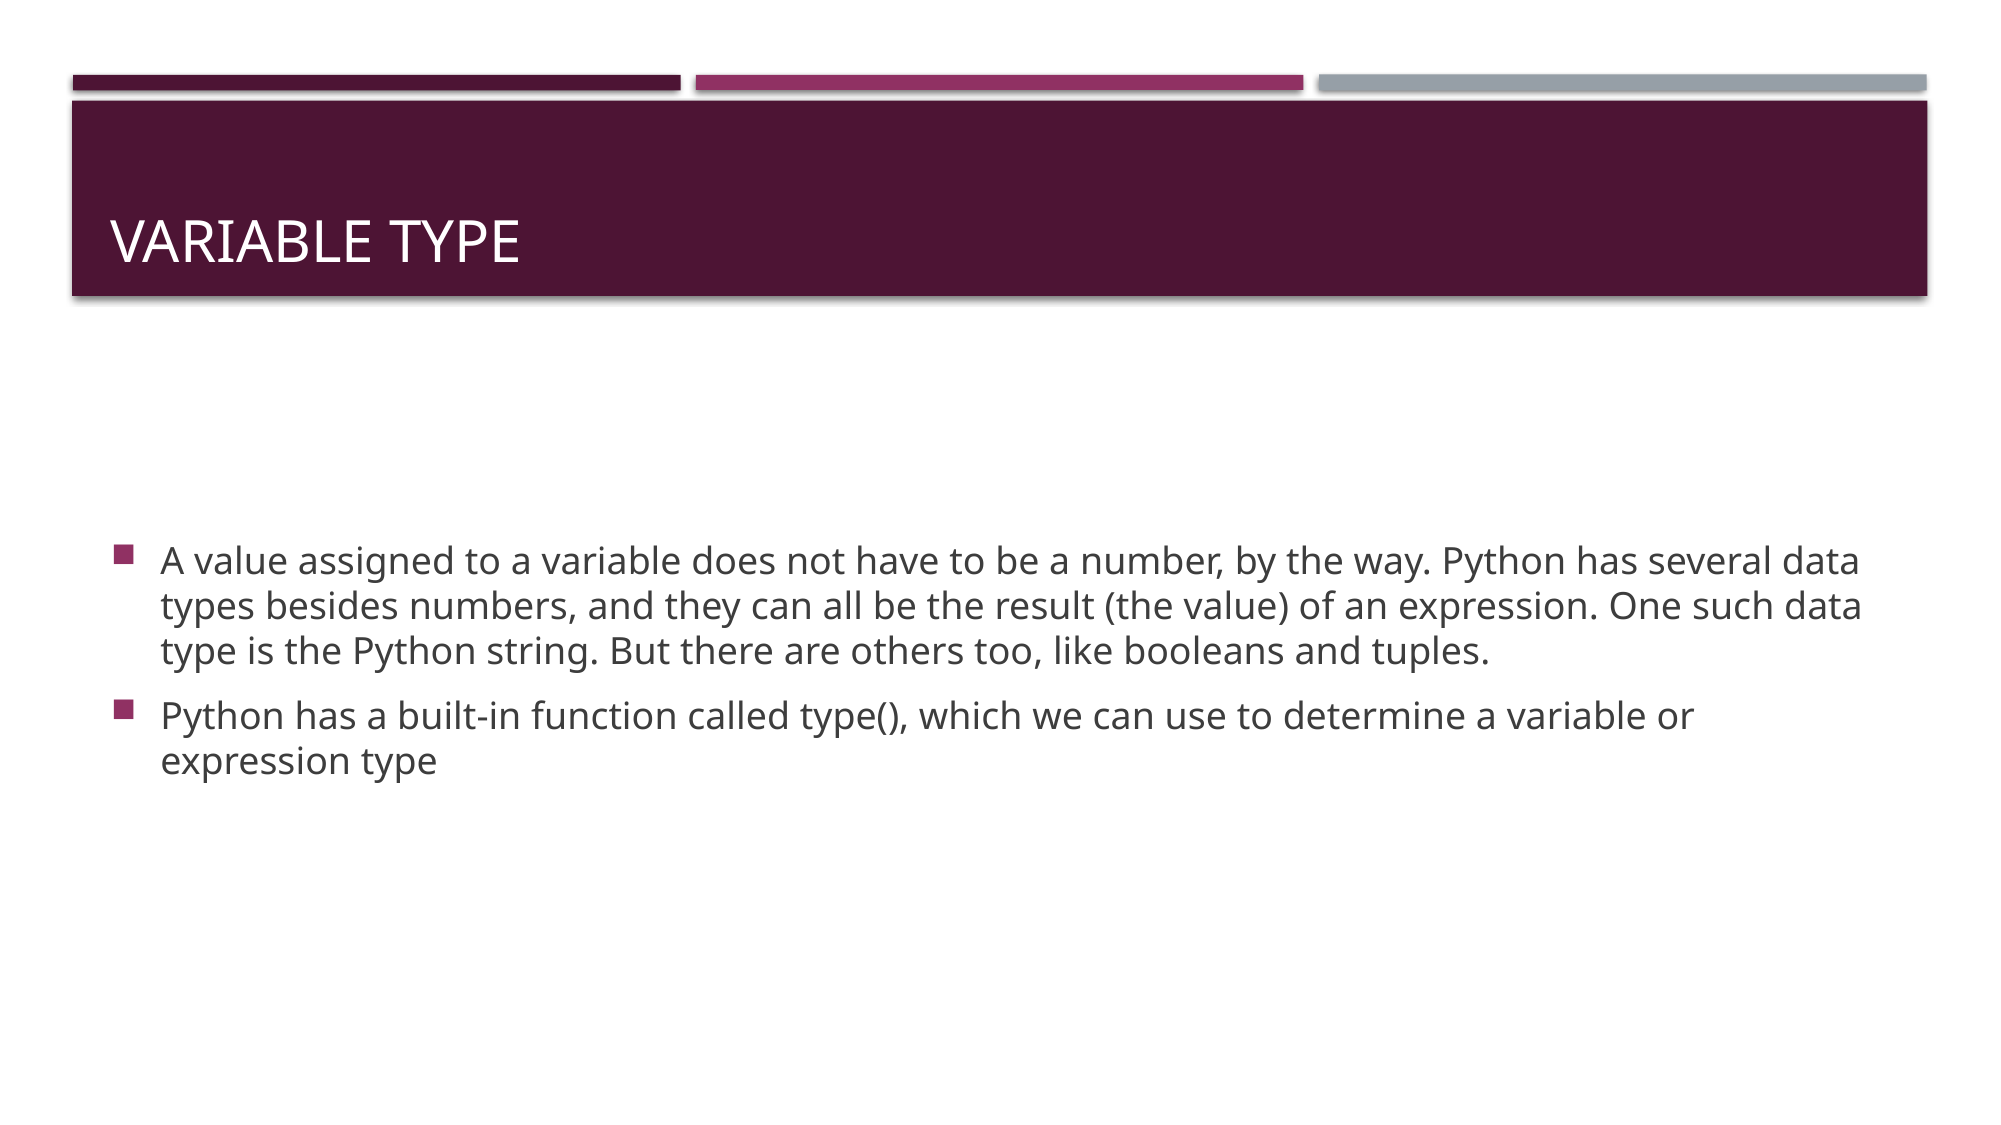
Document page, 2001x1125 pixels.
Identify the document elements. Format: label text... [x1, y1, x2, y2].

list A value assigned to a variable does not have to be a number, by the way. Python has several data types besides numbers, and they can all be the result (the value) of an expression. One such data type is the Python string. But there are others too, like booleans and tuples. Python has a built-in function called type(), which we can use to determine a variable or expression type [95, 357, 1905, 962]
title Variable type [95, 115, 1905, 282]
